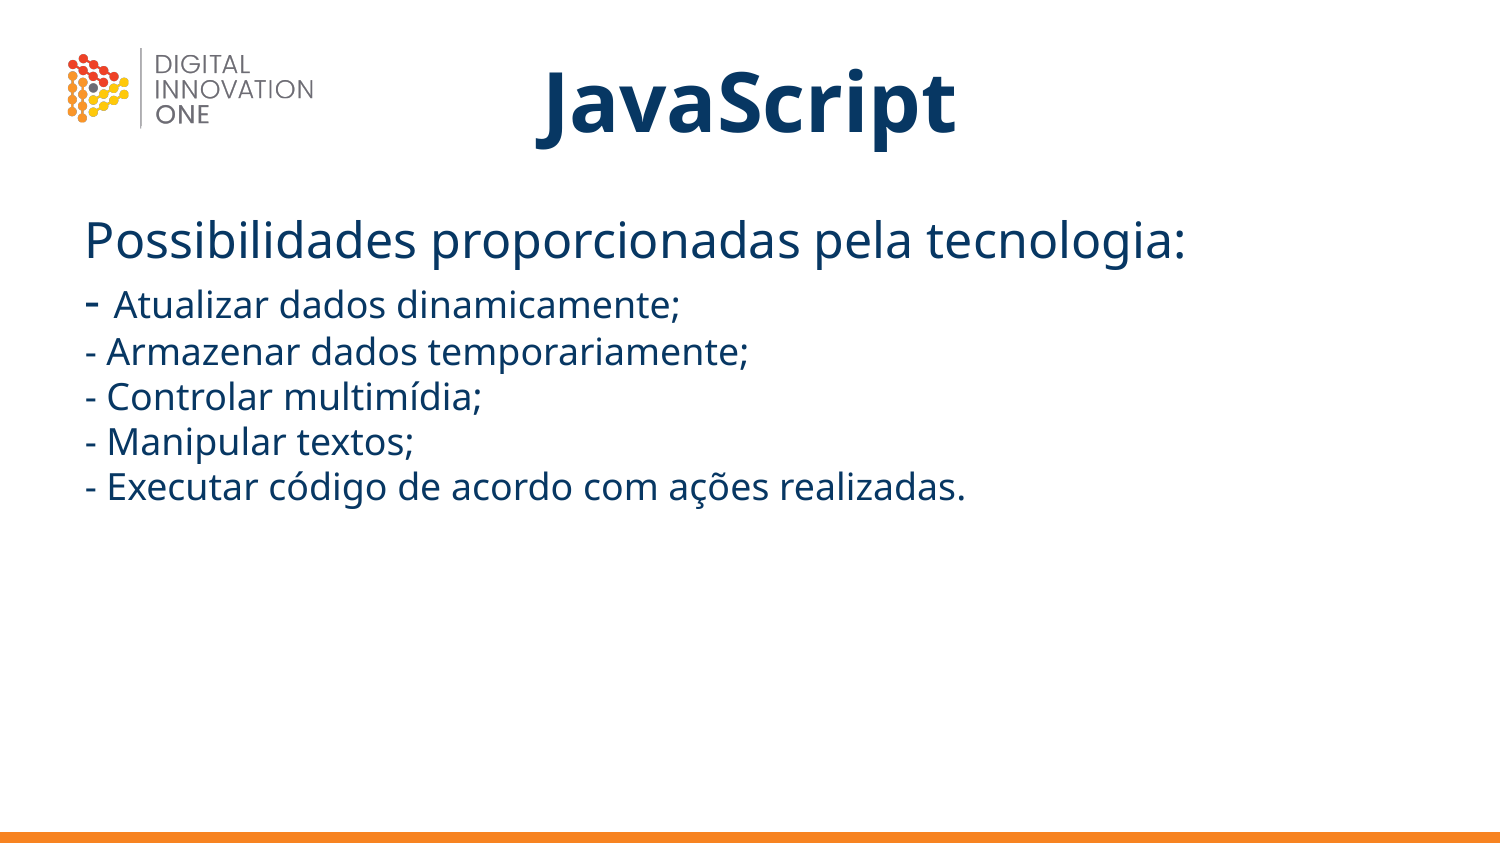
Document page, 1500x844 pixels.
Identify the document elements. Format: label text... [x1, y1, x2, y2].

picture [50, 39, 331, 138]
subtitle JavaScript [51, 50, 1449, 148]
text_box [0, 832, 1500, 843]
text_box Possibilidades proporcionadas pela tecnologia: - Atualizar dados dinamicamente; - Armazenar dados temporariamente; - Controlar multimídia; - Manipular textos; - Executar código de acordo com ações realizadas. [51, 193, 1321, 694]
